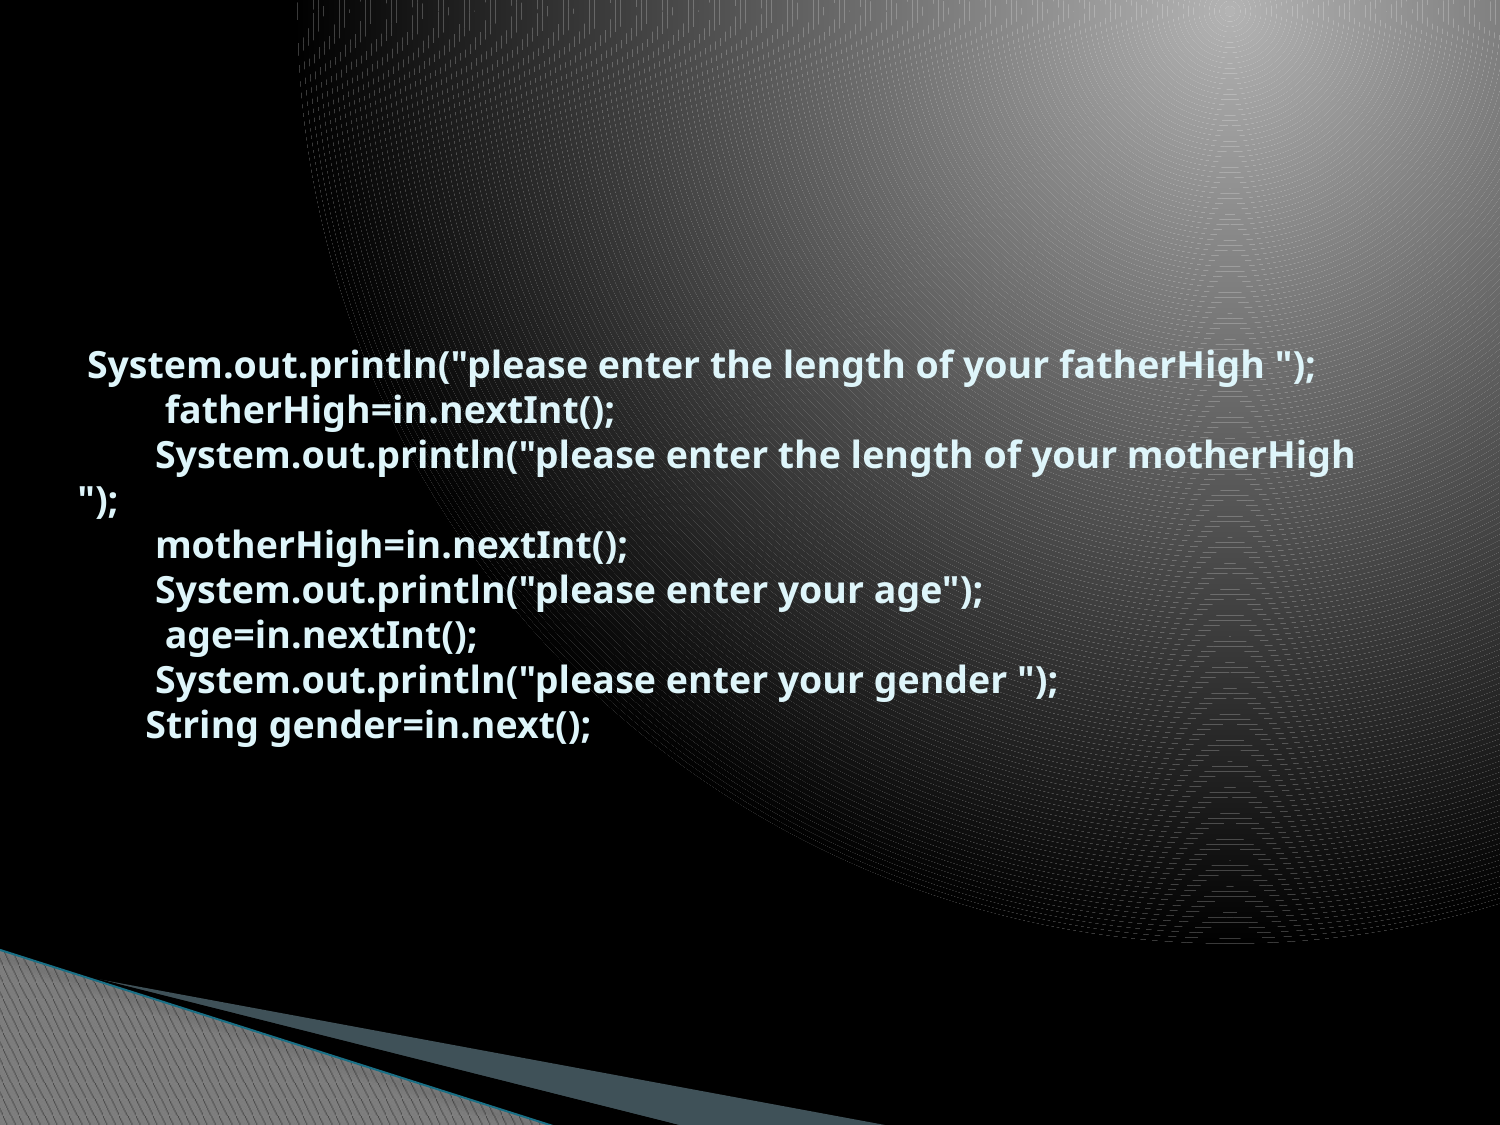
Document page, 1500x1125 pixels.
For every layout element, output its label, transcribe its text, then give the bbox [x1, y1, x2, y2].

picture [0, 952, 543, 1125]
title System.out.println("please enter the length of your fatherHigh "); fatherHigh=in.nextInt(); System.out.println("please enter the length of your motherHigh "); motherHigh=in.nextInt(); System.out.println("please enter your age"); age=in.nextInt(); System.out.println("please enter your gender "); String gender=in.next(); [62, 87, 1413, 1000]
